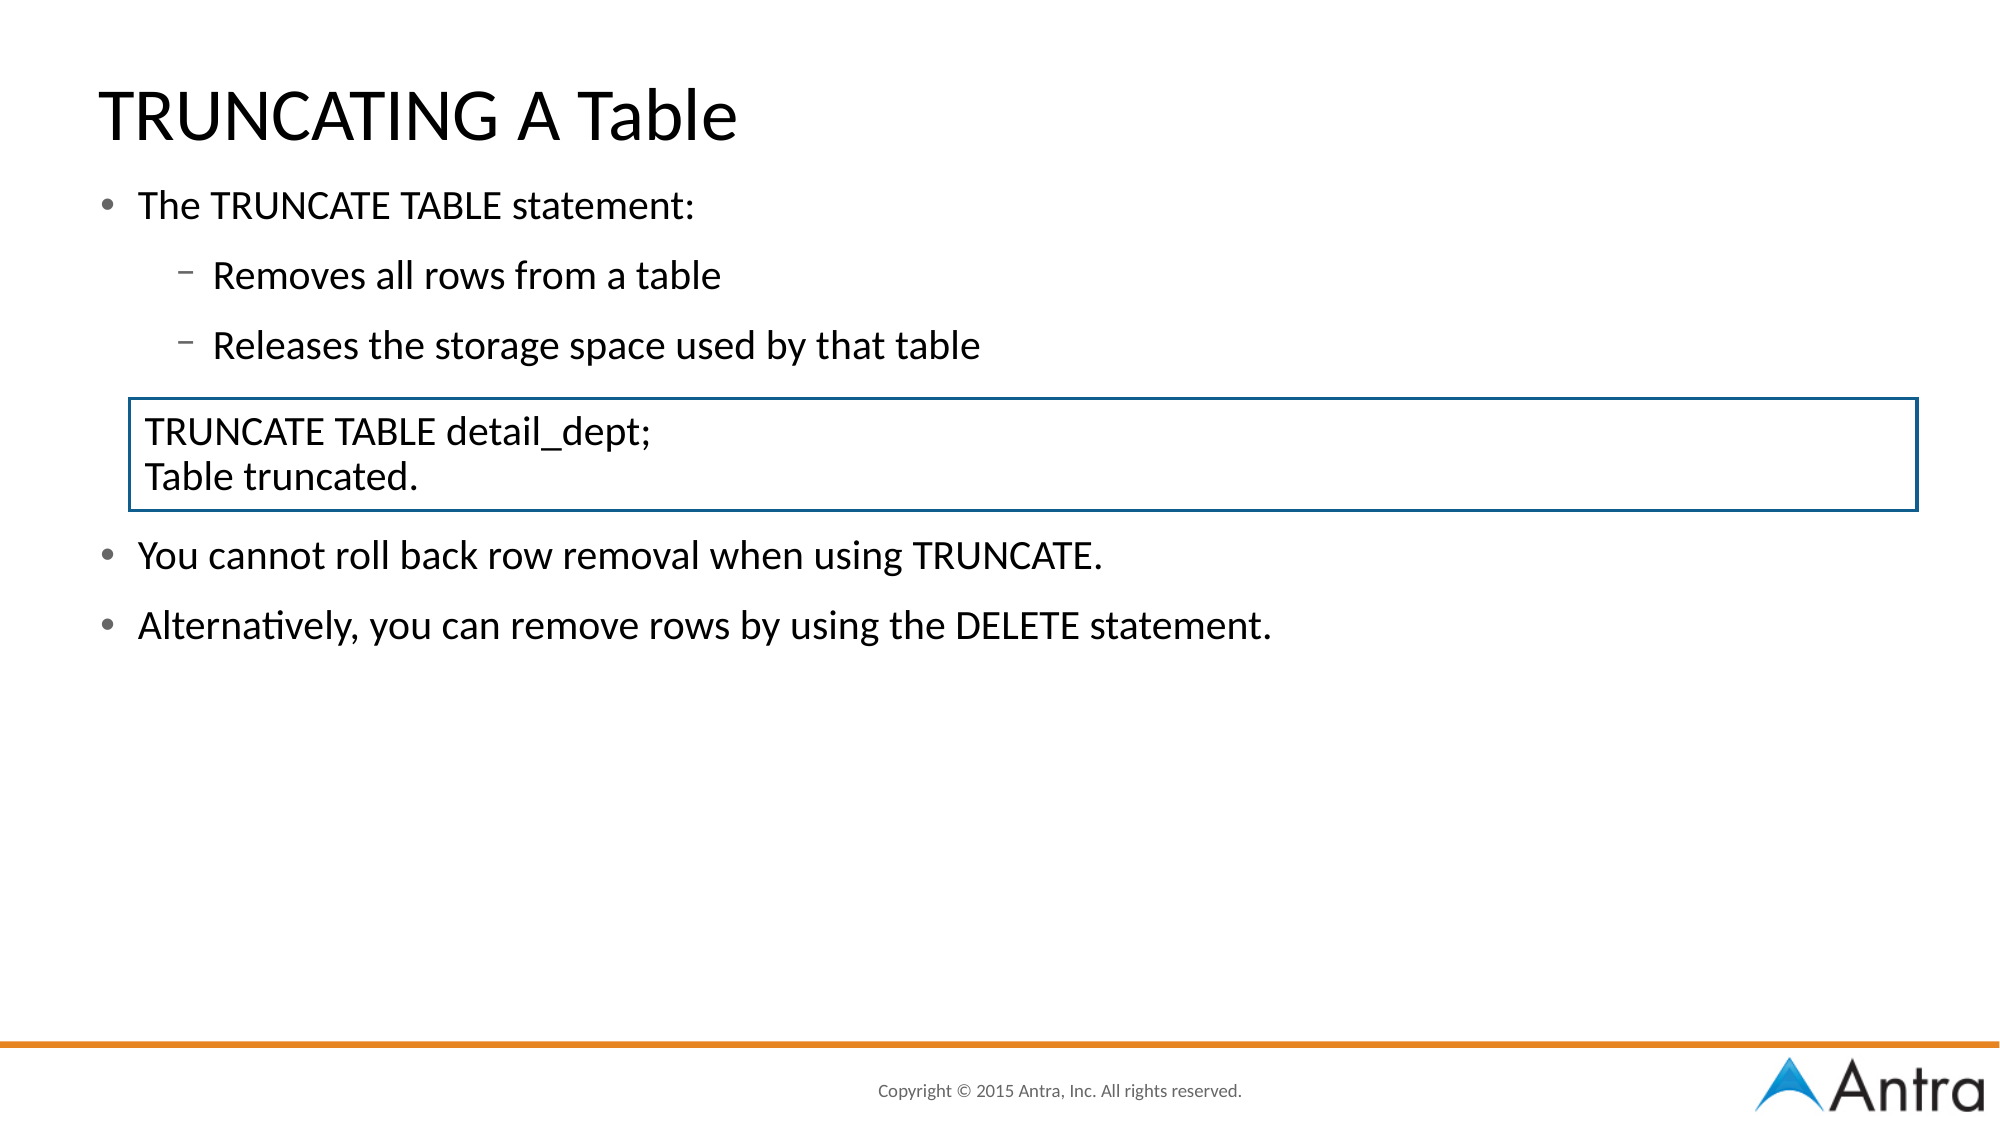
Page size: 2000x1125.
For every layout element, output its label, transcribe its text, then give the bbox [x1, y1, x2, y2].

text_box You cannot roll back row removal when using TRUNCATE. Alternatively, you can remove rows by using the DELETE statement. [85, 526, 1918, 732]
text_box TRUNCATING A Table [83, 57, 1708, 163]
picture [1744, 1048, 1994, 1122]
text_box The TRUNCATE TABLE statement: Removes all rows from a table Releases the storage space used by that table [85, 176, 1984, 380]
text_box TRUNCATE TABLE detail_dept; Table truncated. [128, 396, 1919, 513]
